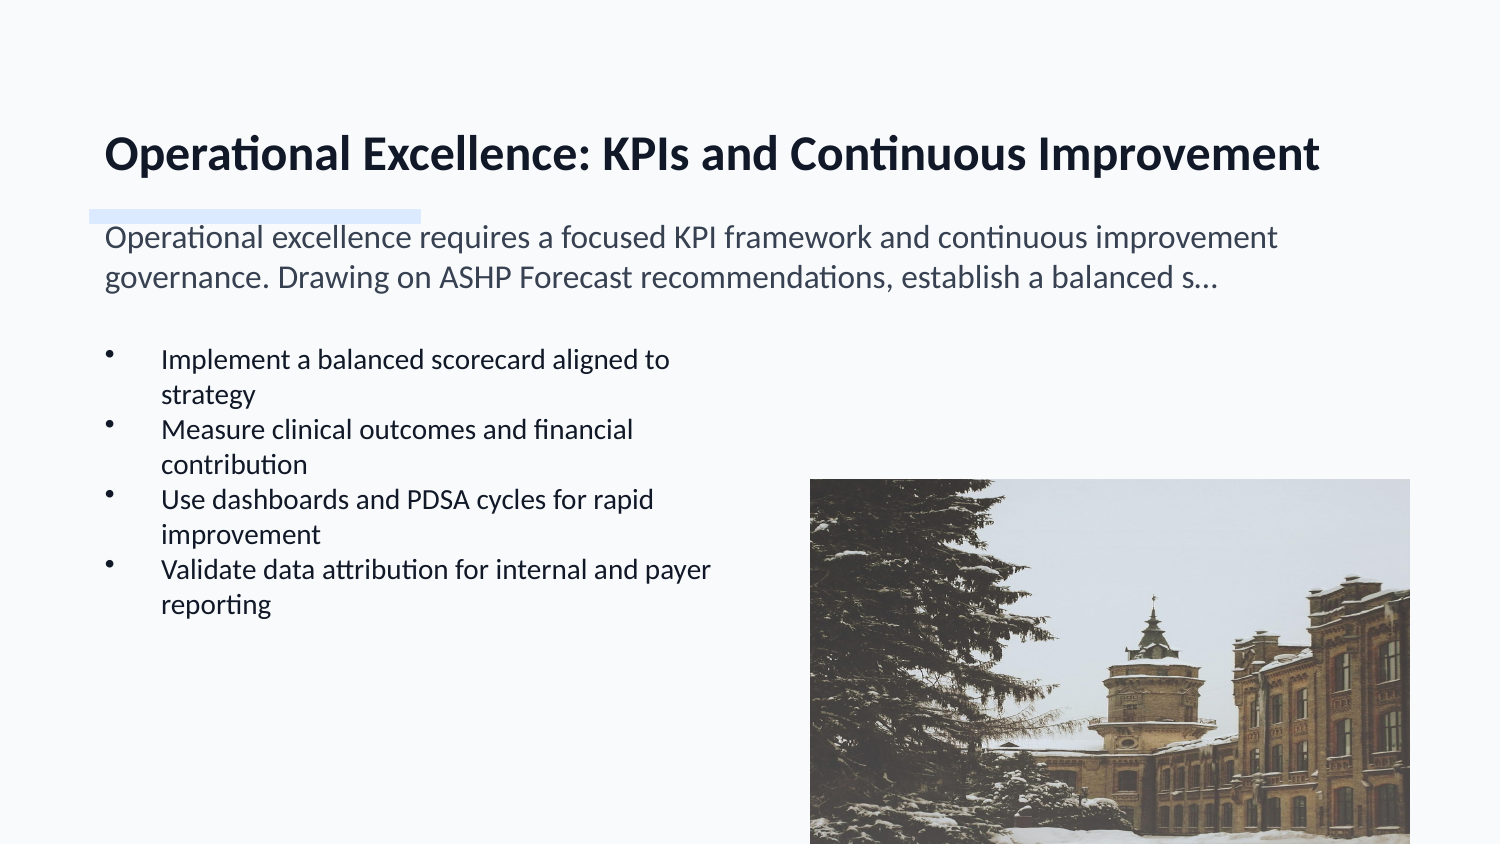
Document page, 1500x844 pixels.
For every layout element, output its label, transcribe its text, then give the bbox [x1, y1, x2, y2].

text_box Implement a balanced scorecard aligned to strategy Measure clinical outcomes and financial contribution Use dashboards and PDSA cycles for rapid improvement Validate data attribution for internal and payer reporting [89, 332, 780, 628]
text_box Operational Excellence: KPIs and Continuous Improvement [89, 104, 1410, 195]
text_box Operational excellence requires a focused KPI framework and continuous improvement governance. Drawing on ASHP Forecast recommendations, establish a balanced s… [89, 207, 1410, 303]
picture [809, 479, 1410, 844]
